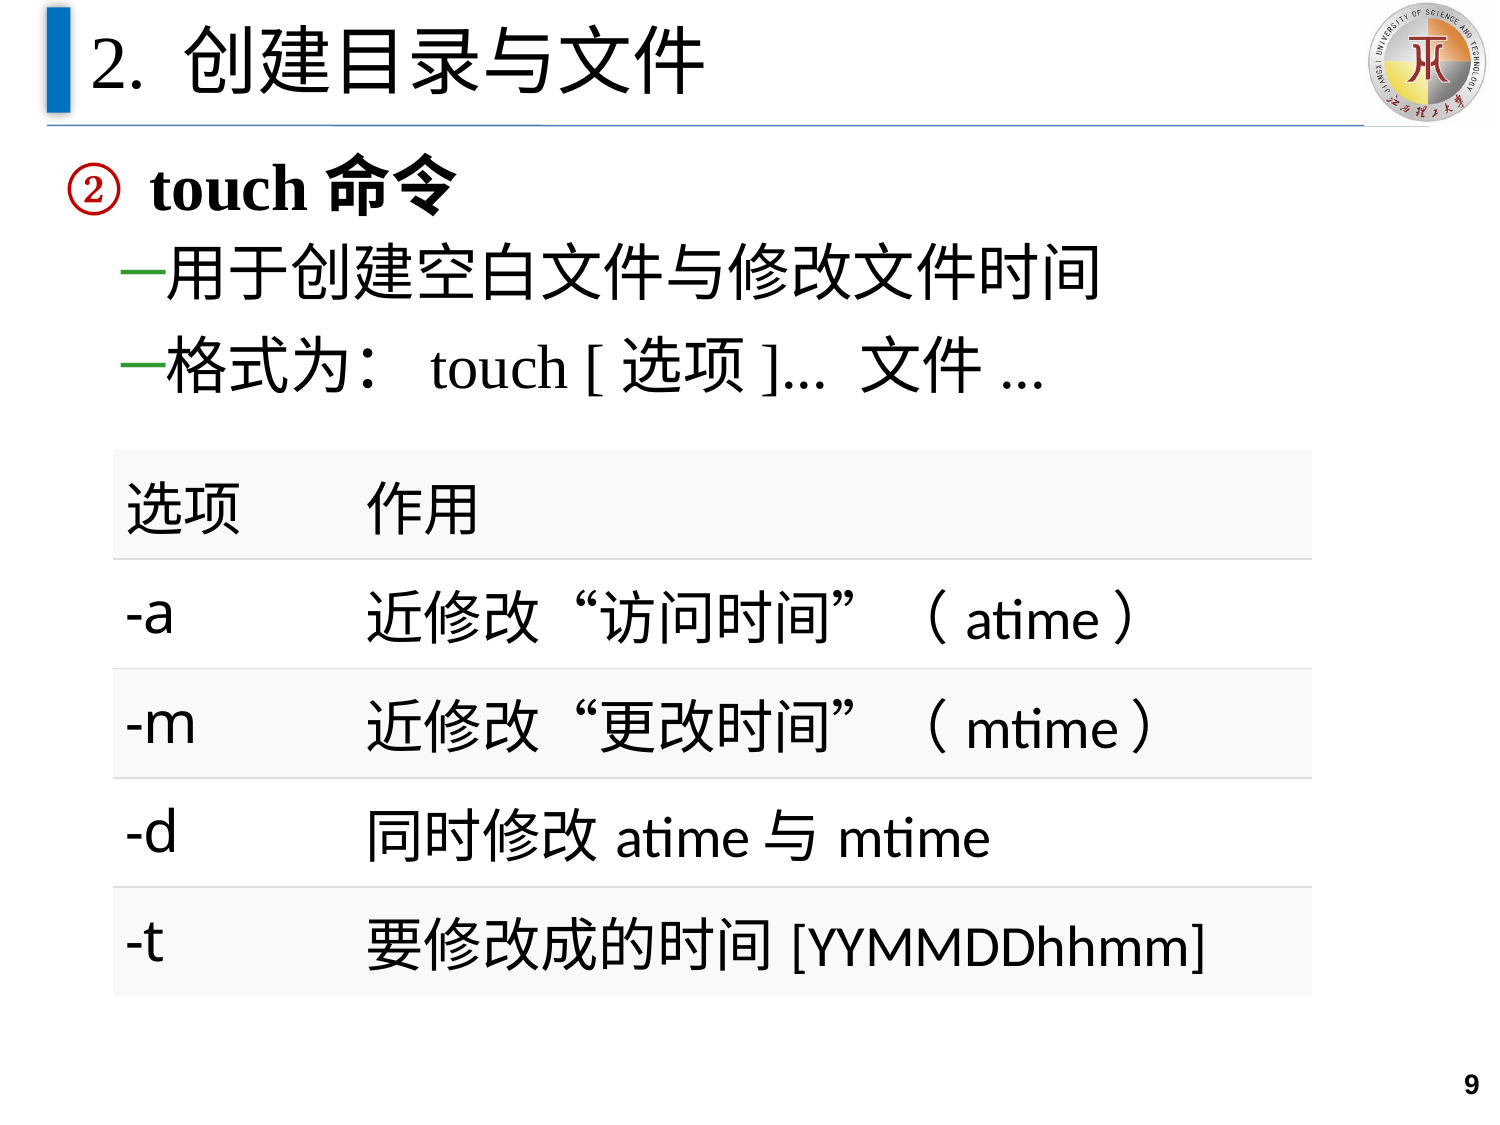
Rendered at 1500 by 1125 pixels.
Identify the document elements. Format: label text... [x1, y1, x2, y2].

table_header 选项 [113, 450, 353, 558]
title 2. 创建目录与文件 [75, 0, 1425, 122]
table_cell -t [113, 888, 353, 996]
list touch命令 用于创建空白文件与修改文件时间 格式为：touch [选项]... 文件... [50, 135, 1427, 1088]
table_cell -a [113, 560, 353, 668]
slide_number 9 [1355, 1042, 1495, 1125]
picture [1364, 0, 1490, 126]
table_cell 同时修改atime与mtime [353, 779, 1312, 886]
table_cell 近修改“更改时间”（mtime） [353, 669, 1312, 777]
table_cell -m [113, 669, 353, 777]
table_cell 近修改“访问时间”（atime） [353, 560, 1312, 668]
table_cell 要修改成的时间[YYMMDDhhmm] [353, 888, 1312, 996]
table_header 作用 [353, 450, 1312, 558]
table_cell -d [113, 779, 353, 886]
